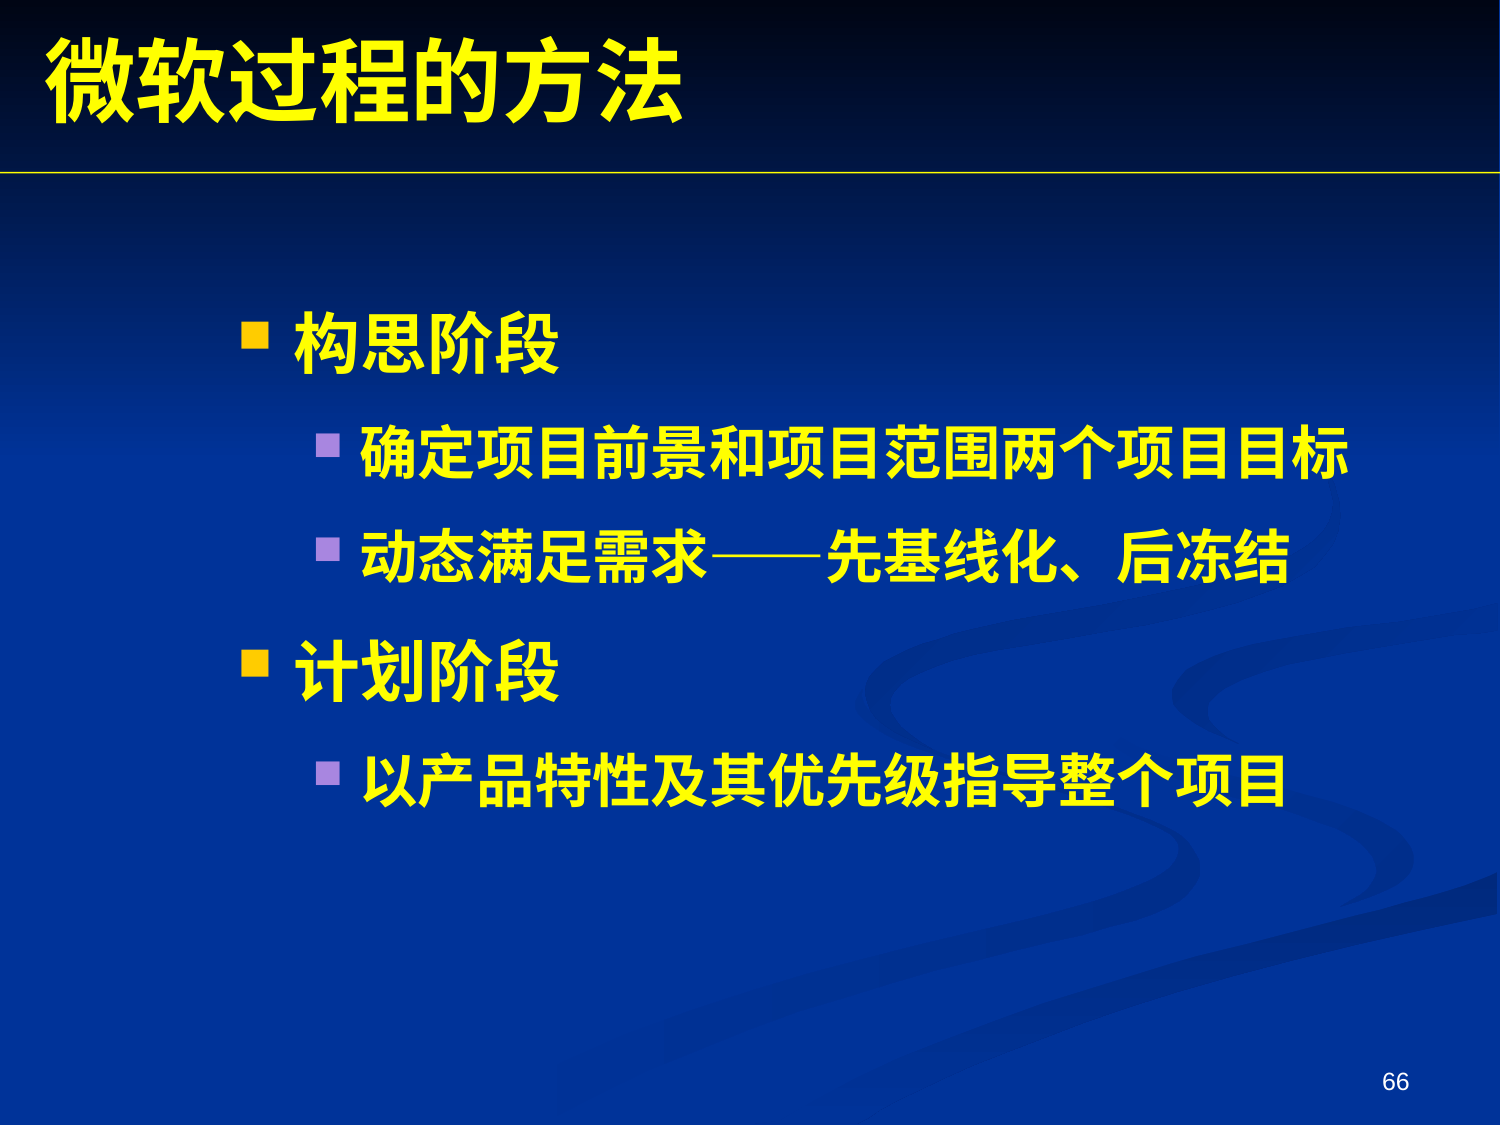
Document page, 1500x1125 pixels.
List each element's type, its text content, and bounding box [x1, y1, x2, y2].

text_box 微软过程的方法 [29, 21, 1459, 138]
slide_number 66 [1074, 1024, 1426, 1104]
list 构思阶段 确定项目前景和项目范围两个项目目标 动态满足需求——先基线化、后冻结 计划阶段 以产品特性及其优先级指导整个项目 [222, 277, 1460, 950]
